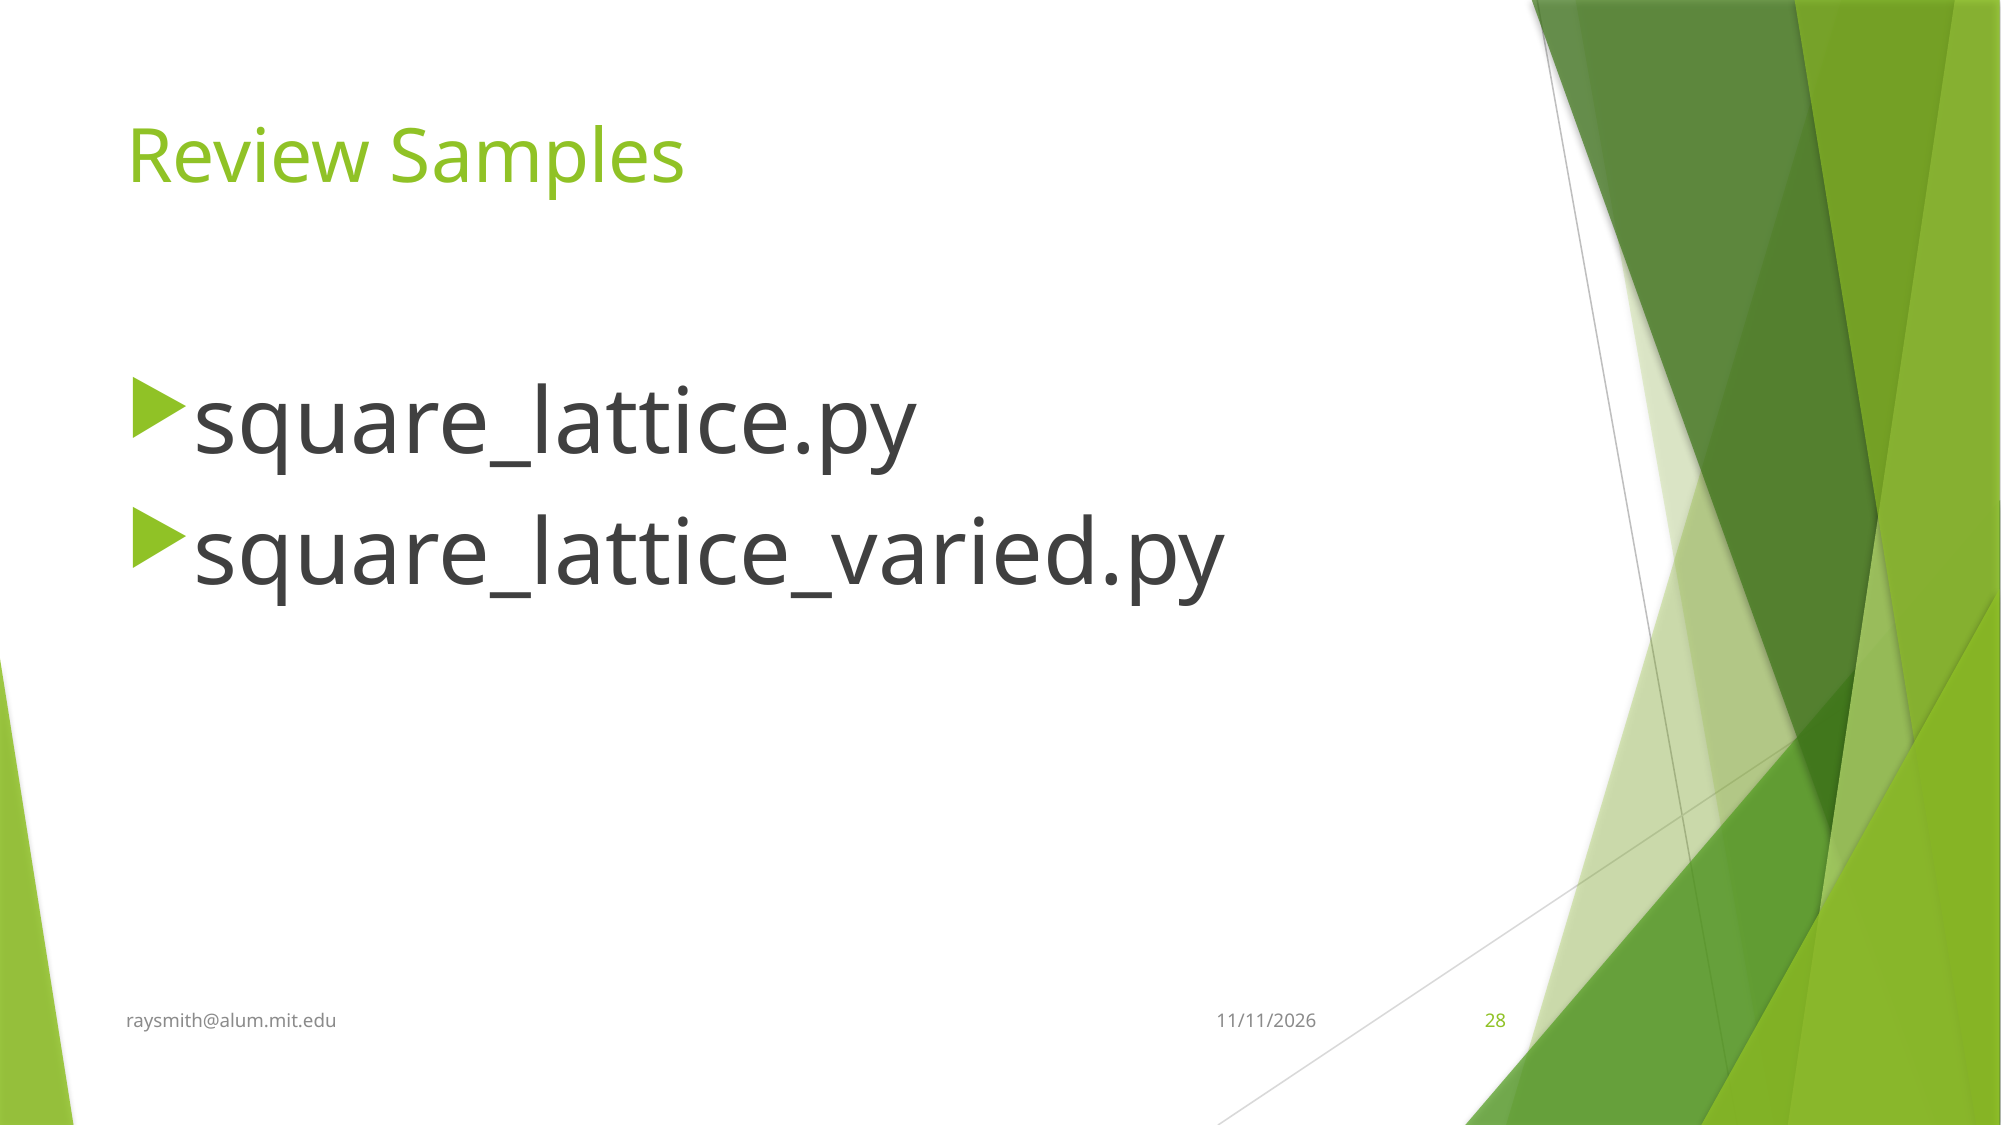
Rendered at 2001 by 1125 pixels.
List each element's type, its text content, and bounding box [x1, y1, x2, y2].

slide_number 28 [1409, 991, 1522, 1051]
footer raysmith@alum.mit.edu [111, 991, 1145, 1051]
list square_lattice.py square_lattice_varied.py [111, 354, 1522, 992]
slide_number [1181, 991, 1332, 1051]
title Review Samples [111, 99, 1522, 317]
